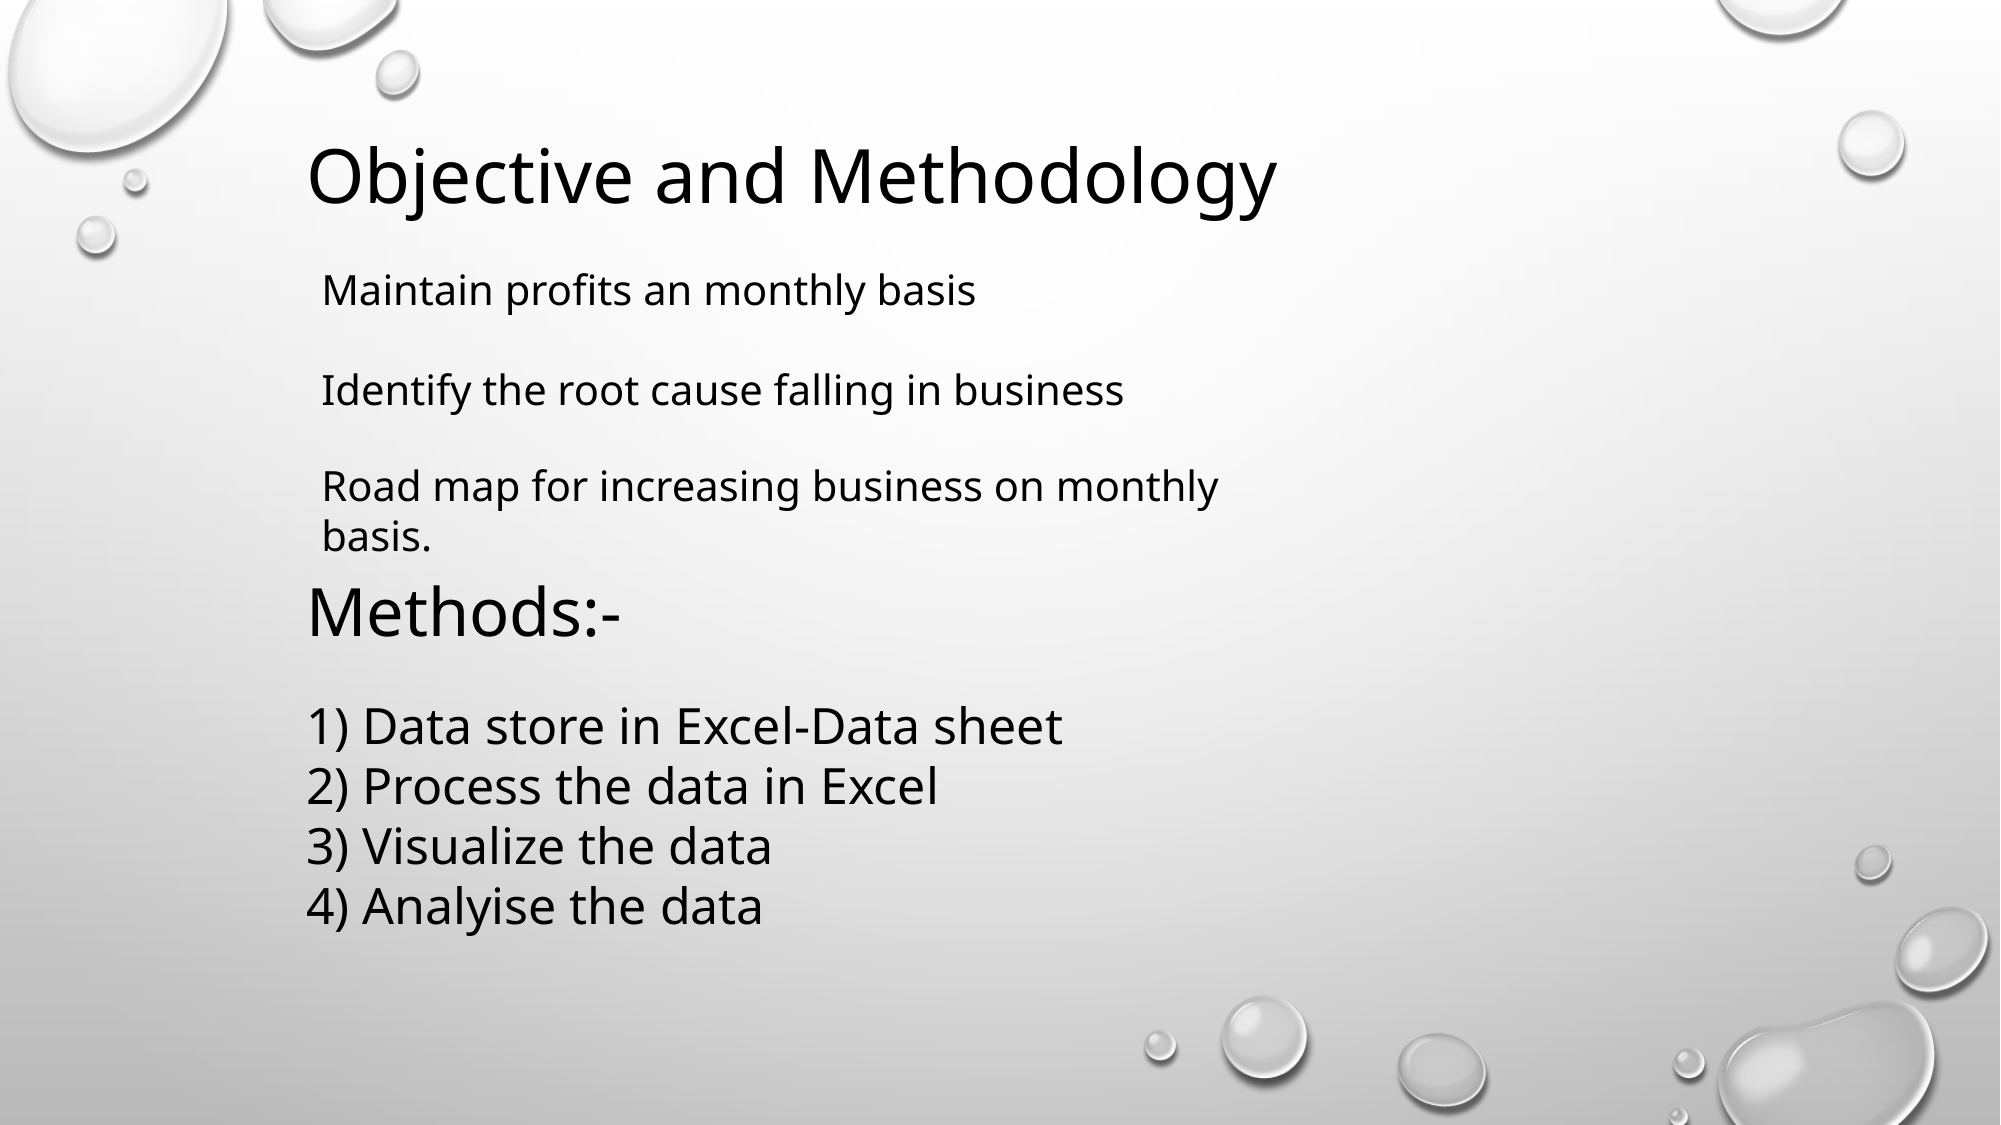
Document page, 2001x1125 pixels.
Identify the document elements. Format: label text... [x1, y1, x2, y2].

picture [0, 0, 2000, 1125]
text_box Road map for increasing business on monthly basis. [306, 452, 1337, 562]
text_box Objective and Methodology [291, 120, 1379, 226]
text_box Maintain profits an monthly basis Identify the root cause falling in business [306, 256, 1526, 422]
text_box Methods:- Data store in Excel-Data sheet Process the data in Excel Visualize the data Analyise the data [291, 562, 1650, 943]
